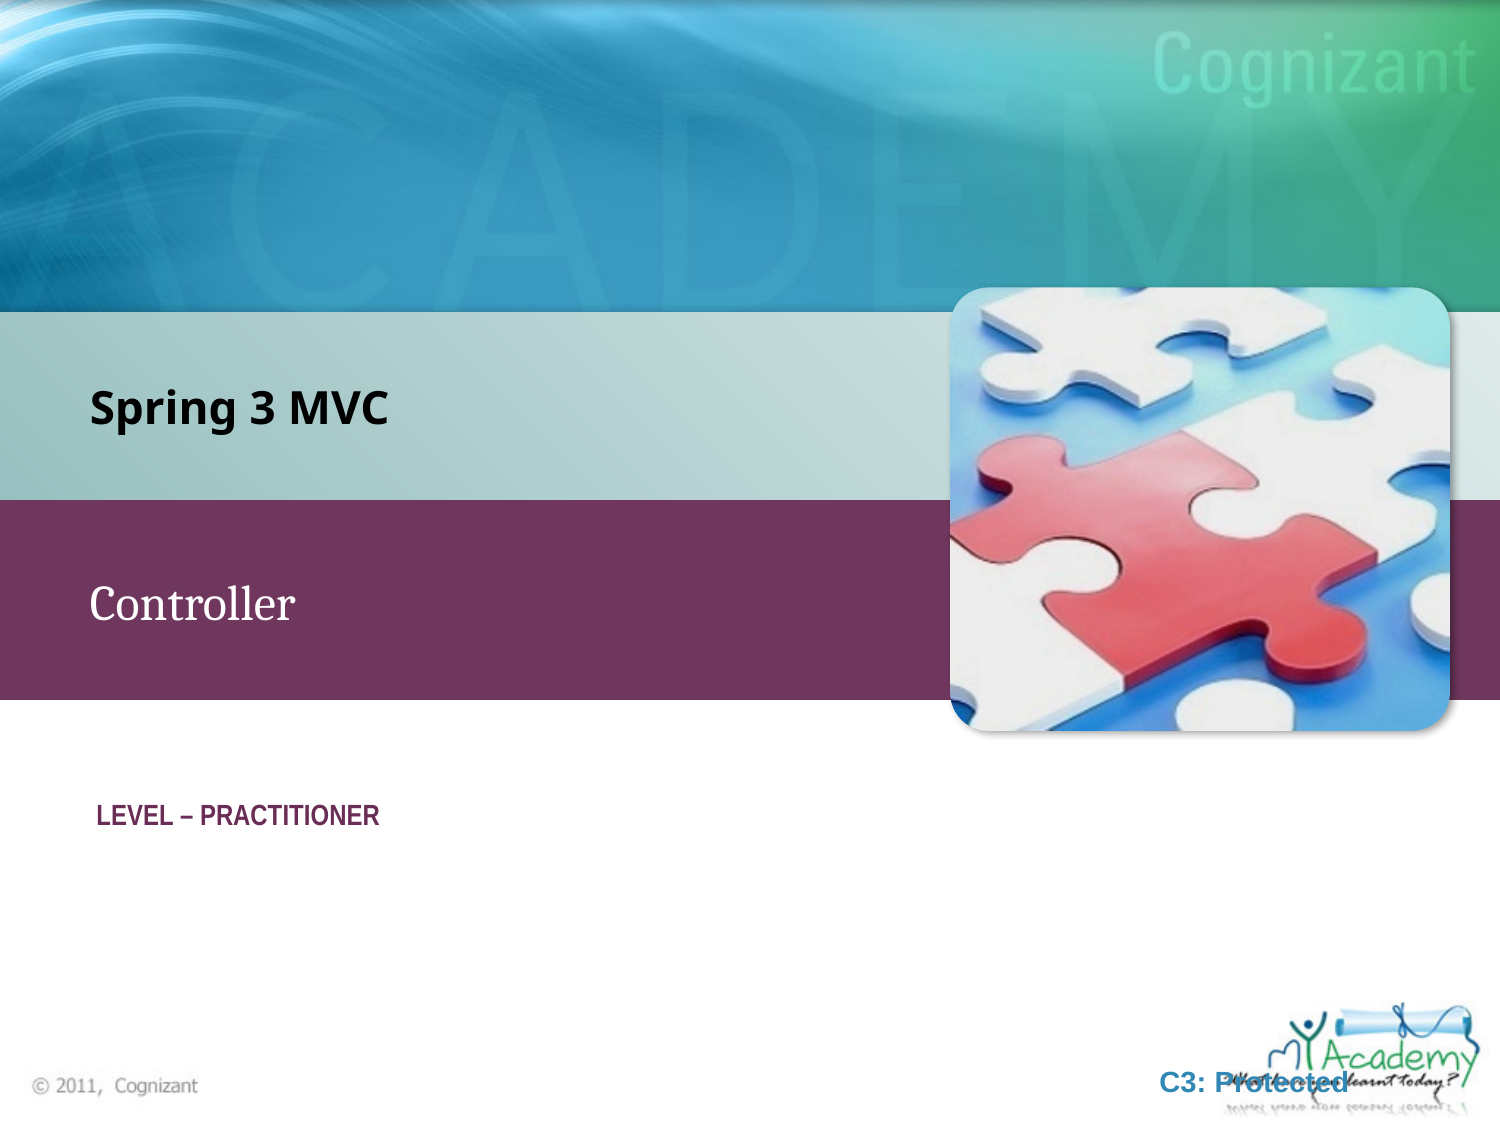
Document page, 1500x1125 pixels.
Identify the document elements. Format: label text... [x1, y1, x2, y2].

text_box Controller [0, 498, 946, 702]
text_box LEVEL – PRACTITIONER [80, 774, 443, 854]
text_box C3: Protected [1062, 1055, 1447, 1106]
picture [0, 0, 1500, 1125]
text_box Spring 3 MVC [0, 310, 950, 502]
